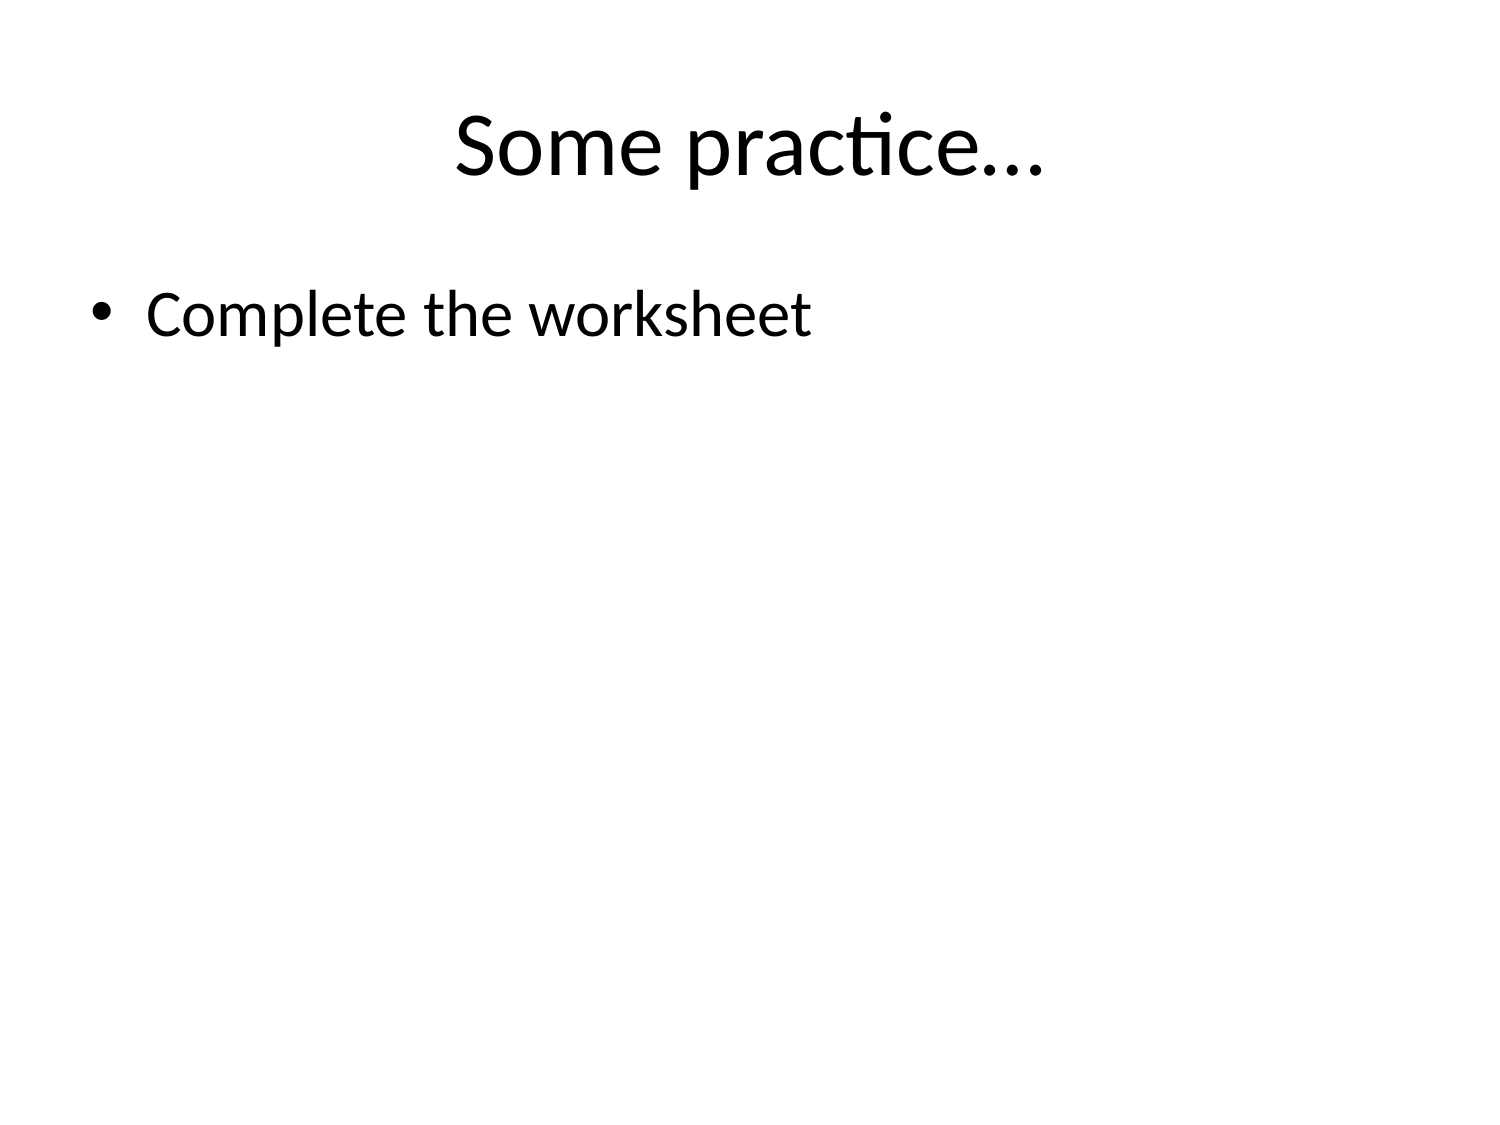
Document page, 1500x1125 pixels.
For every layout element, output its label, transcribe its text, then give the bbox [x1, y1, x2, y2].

title Some practice… [75, 45, 1425, 233]
list Complete the worksheet [75, 262, 1425, 1005]
